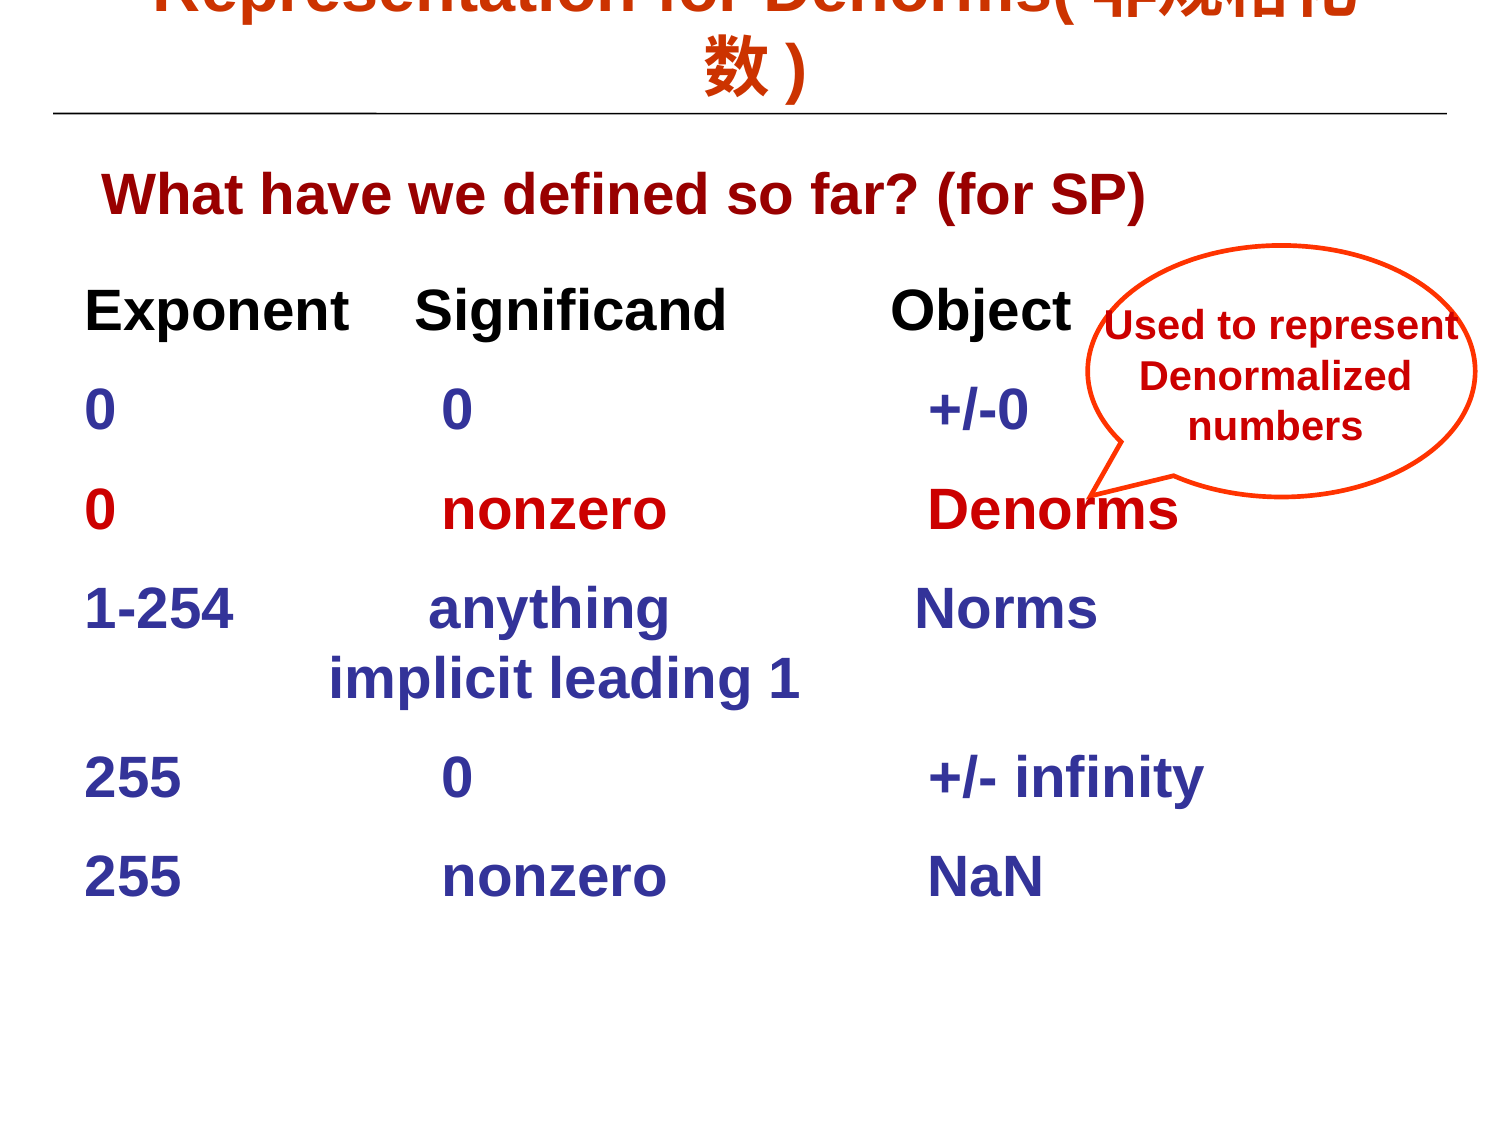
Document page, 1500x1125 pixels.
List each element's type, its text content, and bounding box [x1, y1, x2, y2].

text_box Used to represent Denormalized numbers [1177, 245, 1476, 498]
text_box What have we defined so far? (for SP) [86, 148, 1500, 249]
text_box Exponent Significand Object 0 0 +/-0 0 nonzero Denorms 1-254 anything Norms implicit leading 1 255 0 +/- infinity 255 nonzero NaN [70, 265, 1276, 916]
title Representation for Denorms(非规格化数) [92, 0, 1419, 110]
